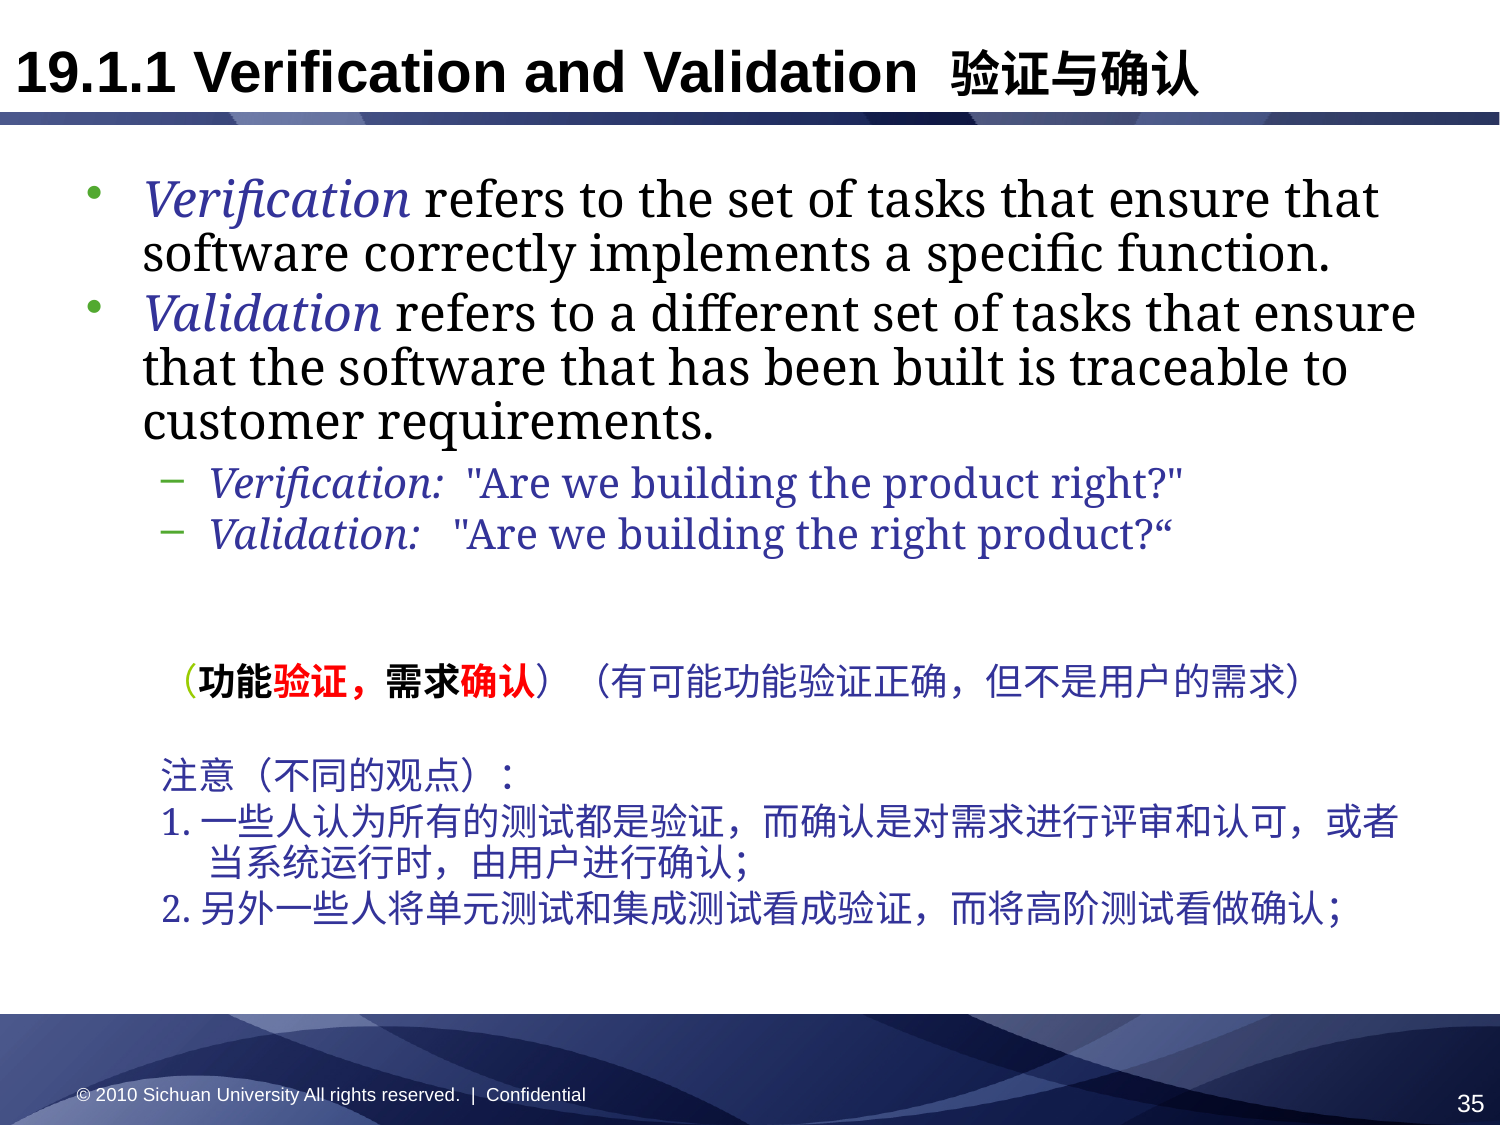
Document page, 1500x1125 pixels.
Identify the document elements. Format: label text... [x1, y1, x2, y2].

picture [0, 1014, 1500, 1125]
picture [0, 112, 1500, 125]
text_box © 2010 Sichuan University All rights reserved. | Confidential [0, 1062, 663, 1113]
text_box [1187, 1087, 1500, 1125]
title 19.1.1 Verification and Validation 验证与确认 [0, 37, 1500, 101]
list Verification refers to the set of tasks that ensure that software correctly implements a specific function. Validation refers to a different set of tasks that ensure that the software that has been built is traceable to customer requirements. Verification: "Are we building the product right?" Validation: "Are we building the right product?“ （功能验证，需求确认）（有可能功能验证正确，但不是用户的需求） 注意（不同的观点）： 1.一些人认为所有的测试都是验证，而确认是对需求进行评审和认可，或者当系统运行时，由用户进行确认； 2.另外一些人将单元测试和集成测试看成验证，而将高阶测试看做确认； [70, 166, 1448, 994]
